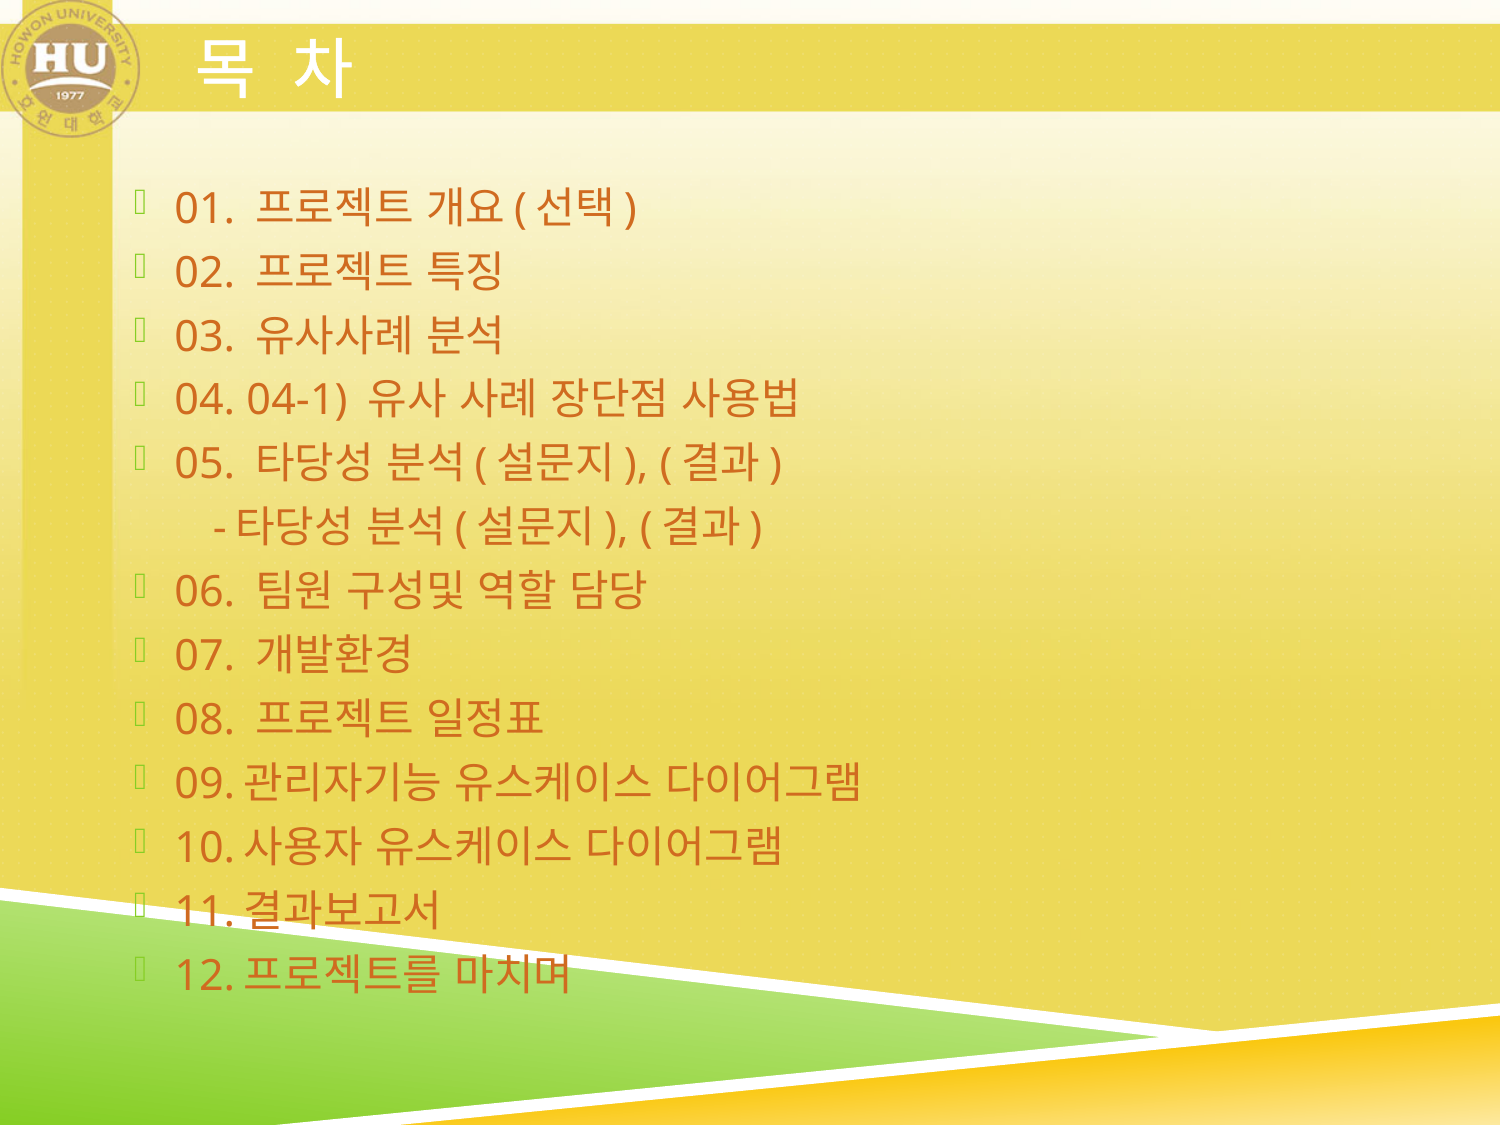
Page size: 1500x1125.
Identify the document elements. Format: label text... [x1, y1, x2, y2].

picture [0, 0, 1500, 1031]
title 목 차 [194, 19, 1470, 114]
list 01. 프로젝트 개요(선택) 02. 프로젝트 특징 03. 유사사례 분석 04. 04-1) 유사 사례 장단점 사용법 05. 타당성 분석(설문지), (결과) -타당성 분석(설문지), (결과) 06. 팀원 구성및 역할 담당 07. 개발환경 08. 프로젝트 일정표 09.관리자기능 유스케이스 다이어그램 10.사용자 유스케이스 다이어그램 11.결과보고서 12.프로젝트를 마치며 [123, 172, 1399, 1012]
